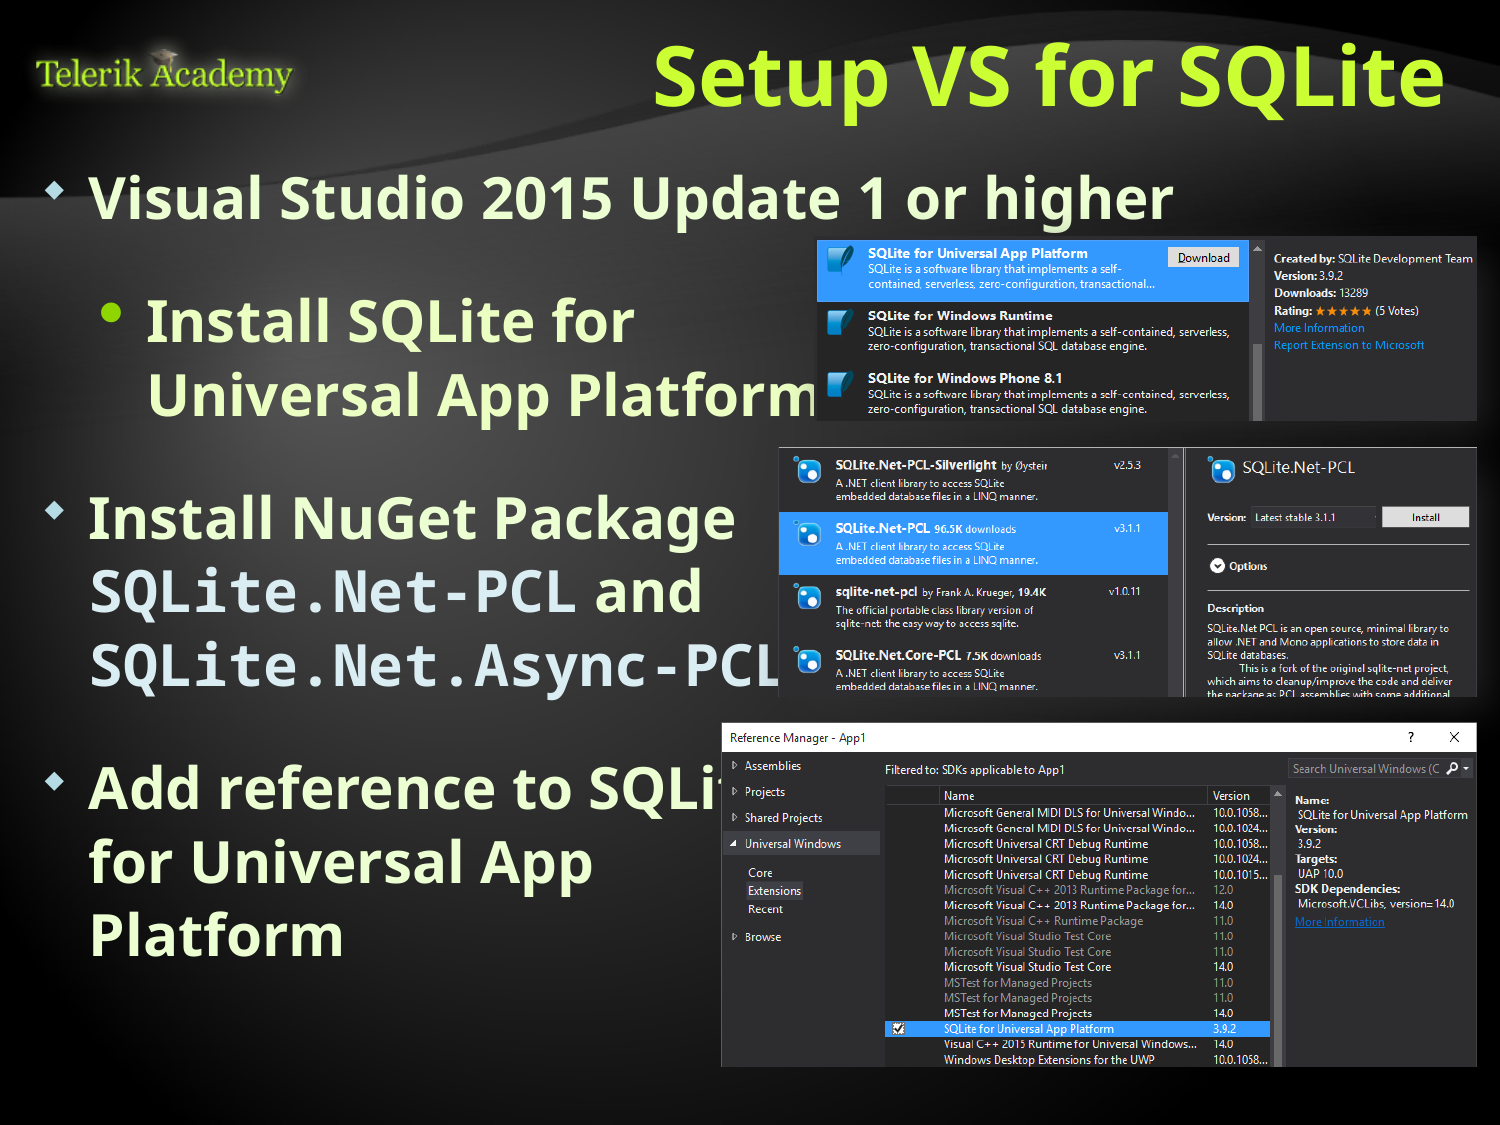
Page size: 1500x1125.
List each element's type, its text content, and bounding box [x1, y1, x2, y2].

list Visual Studio 2015 Update 1 or higher Install SQLite for Universal App Platform Install NuGet Package SQLite.Net-PCL and SQLite.Net.Async-PCL Add reference to SQLite for Universal App Platform [27, 149, 1453, 1100]
picture [0, 0, 1500, 1125]
title Setup VS for SQLite [300, 12, 1463, 150]
